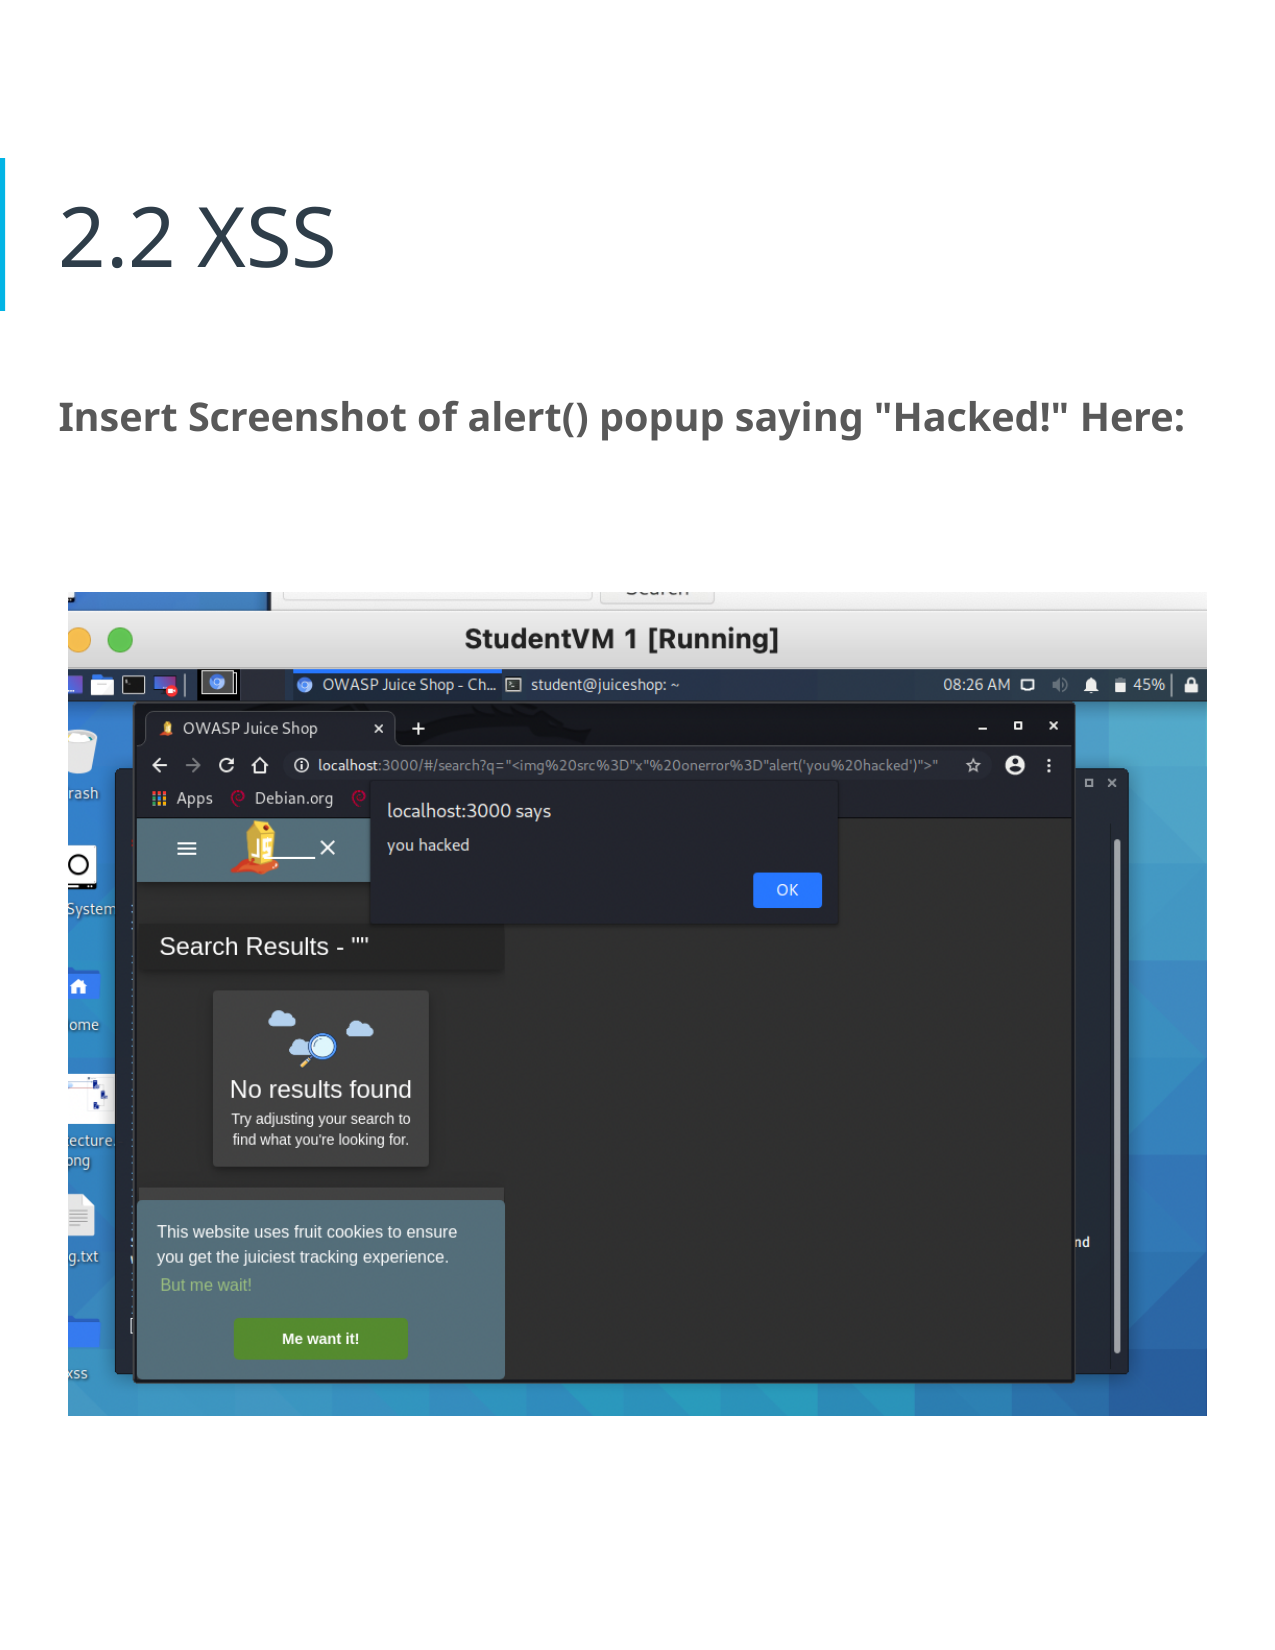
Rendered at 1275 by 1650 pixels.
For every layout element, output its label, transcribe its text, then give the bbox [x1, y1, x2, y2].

title 2.2 XSS [43, 142, 1232, 327]
picture [68, 592, 1207, 1416]
list Insert Screenshot of alert() popup saying "Hacked!" Here: [43, 369, 1232, 1639]
